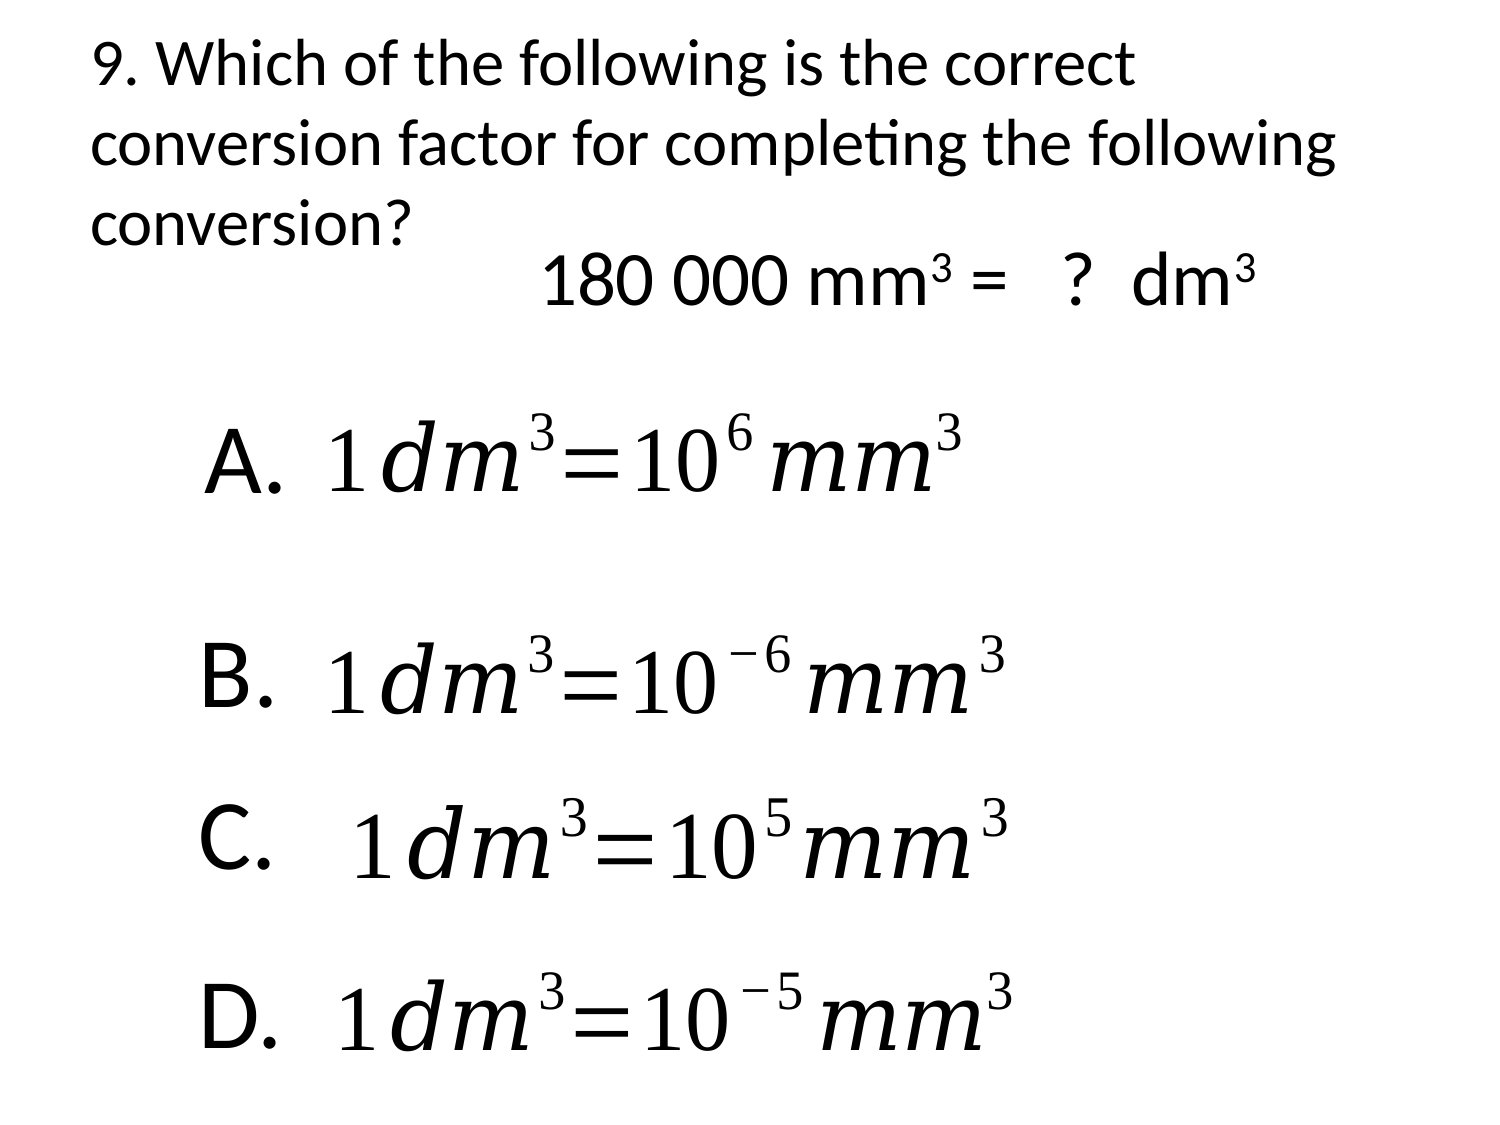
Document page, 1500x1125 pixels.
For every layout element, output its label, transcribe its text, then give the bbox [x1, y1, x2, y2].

text_box A. [189, 386, 365, 521]
text_box B. [183, 600, 359, 735]
text_box C. [183, 762, 359, 898]
text_box 180 000 mm3 = ? dm3 [357, 174, 1401, 363]
title 9. Which of the following is the correct conversion factor for completing the following conversion? [75, 45, 1425, 233]
text_box D. [183, 940, 359, 1076]
